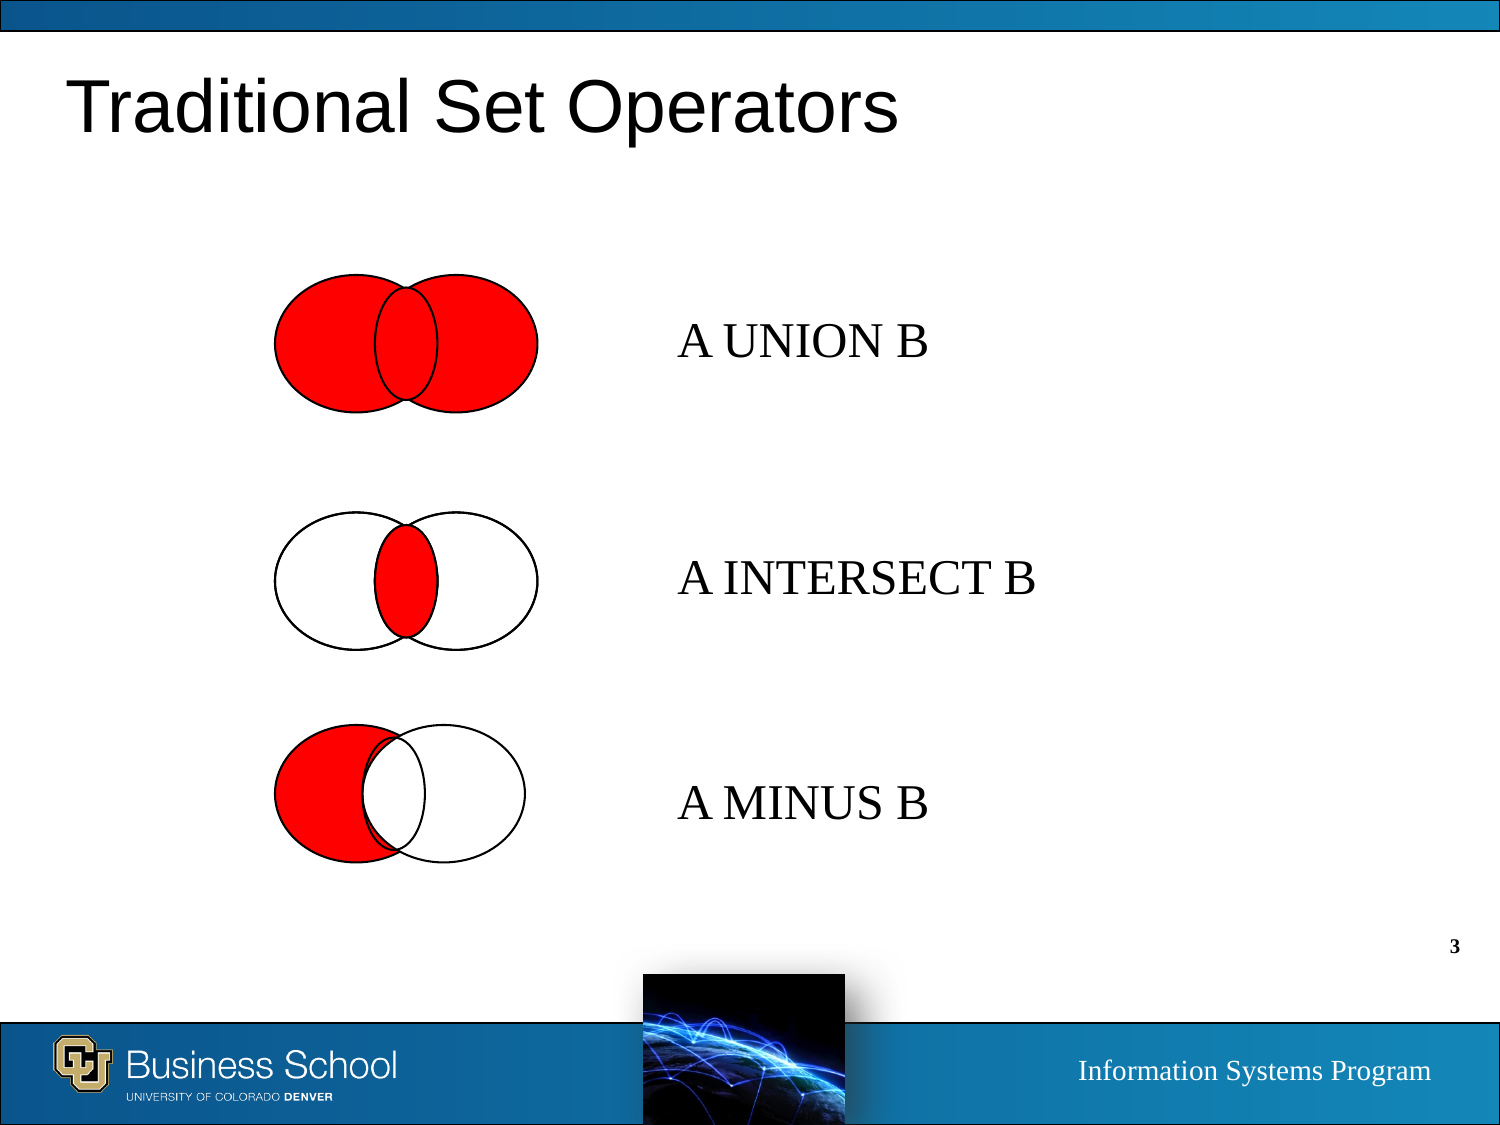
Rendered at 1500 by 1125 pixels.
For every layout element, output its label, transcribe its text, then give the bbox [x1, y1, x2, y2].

text_box A MINUS B [662, 762, 975, 838]
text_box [274, 724, 526, 863]
picture [643, 974, 845, 1125]
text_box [274, 274, 538, 413]
text_box A INTERSECT B [662, 537, 1075, 613]
text_box A UNION B [662, 299, 975, 375]
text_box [274, 512, 538, 651]
picture [53, 1034, 396, 1101]
title Traditional Set Operators [49, 49, 1426, 163]
